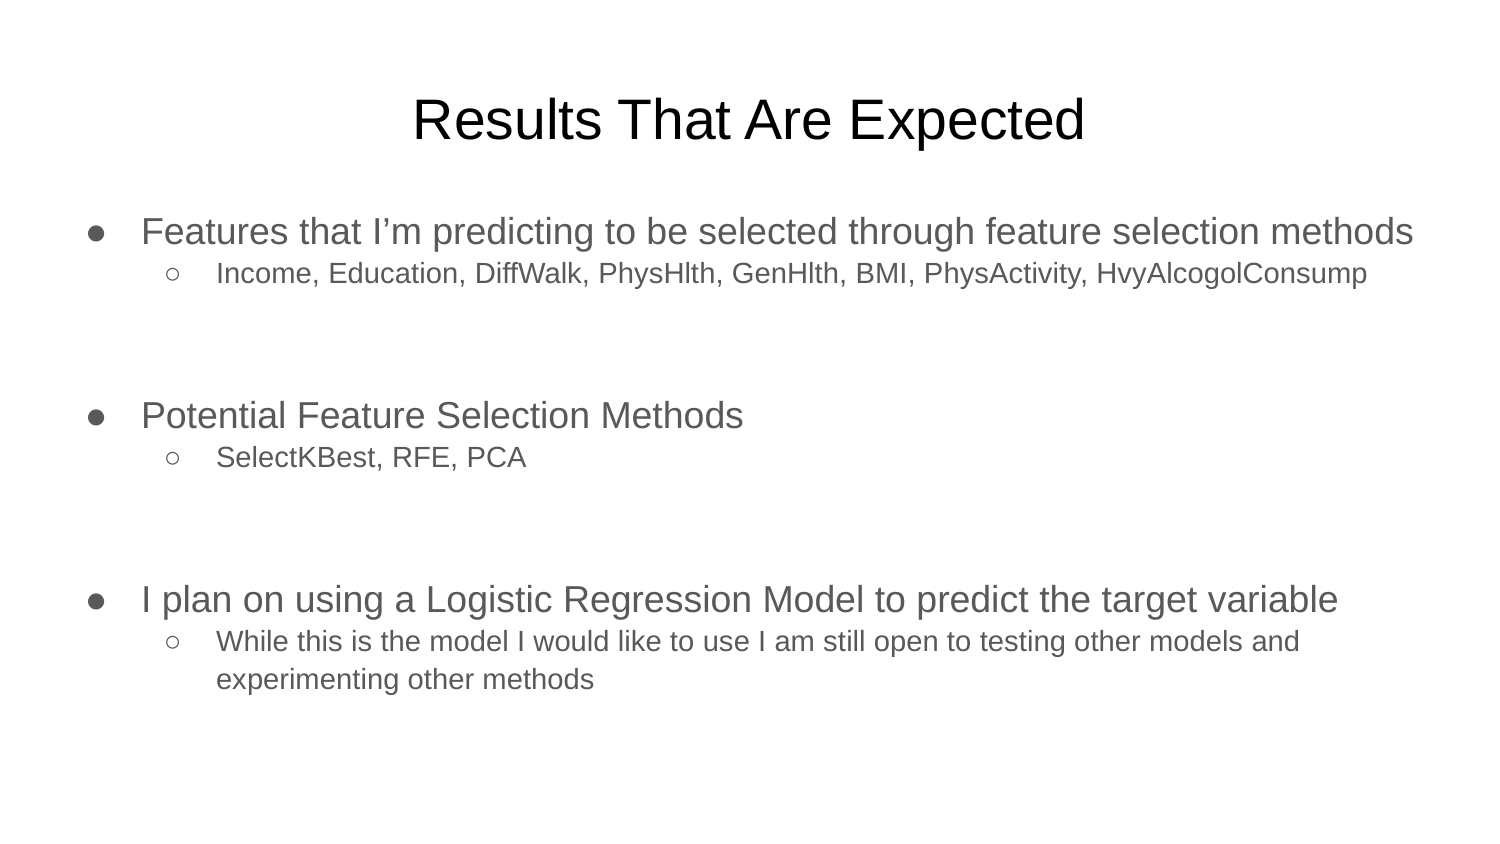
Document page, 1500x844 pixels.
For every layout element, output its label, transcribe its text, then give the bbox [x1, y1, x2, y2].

list Features that I’m predicting to be selected through feature selection methods Income, Education, DiffWalk, PhysHlth, GenHlth, BMI, PhysActivity, HvyAlcogolConsump Potential Feature Selection Methods SelectKBest, RFE, PCA I plan on using a Logistic Regression Model to predict the target variable While this is the model I would like to use I am still open to testing other models and experimenting other methods [51, 189, 1449, 750]
title Results That Are Expected [51, 72, 1449, 167]
